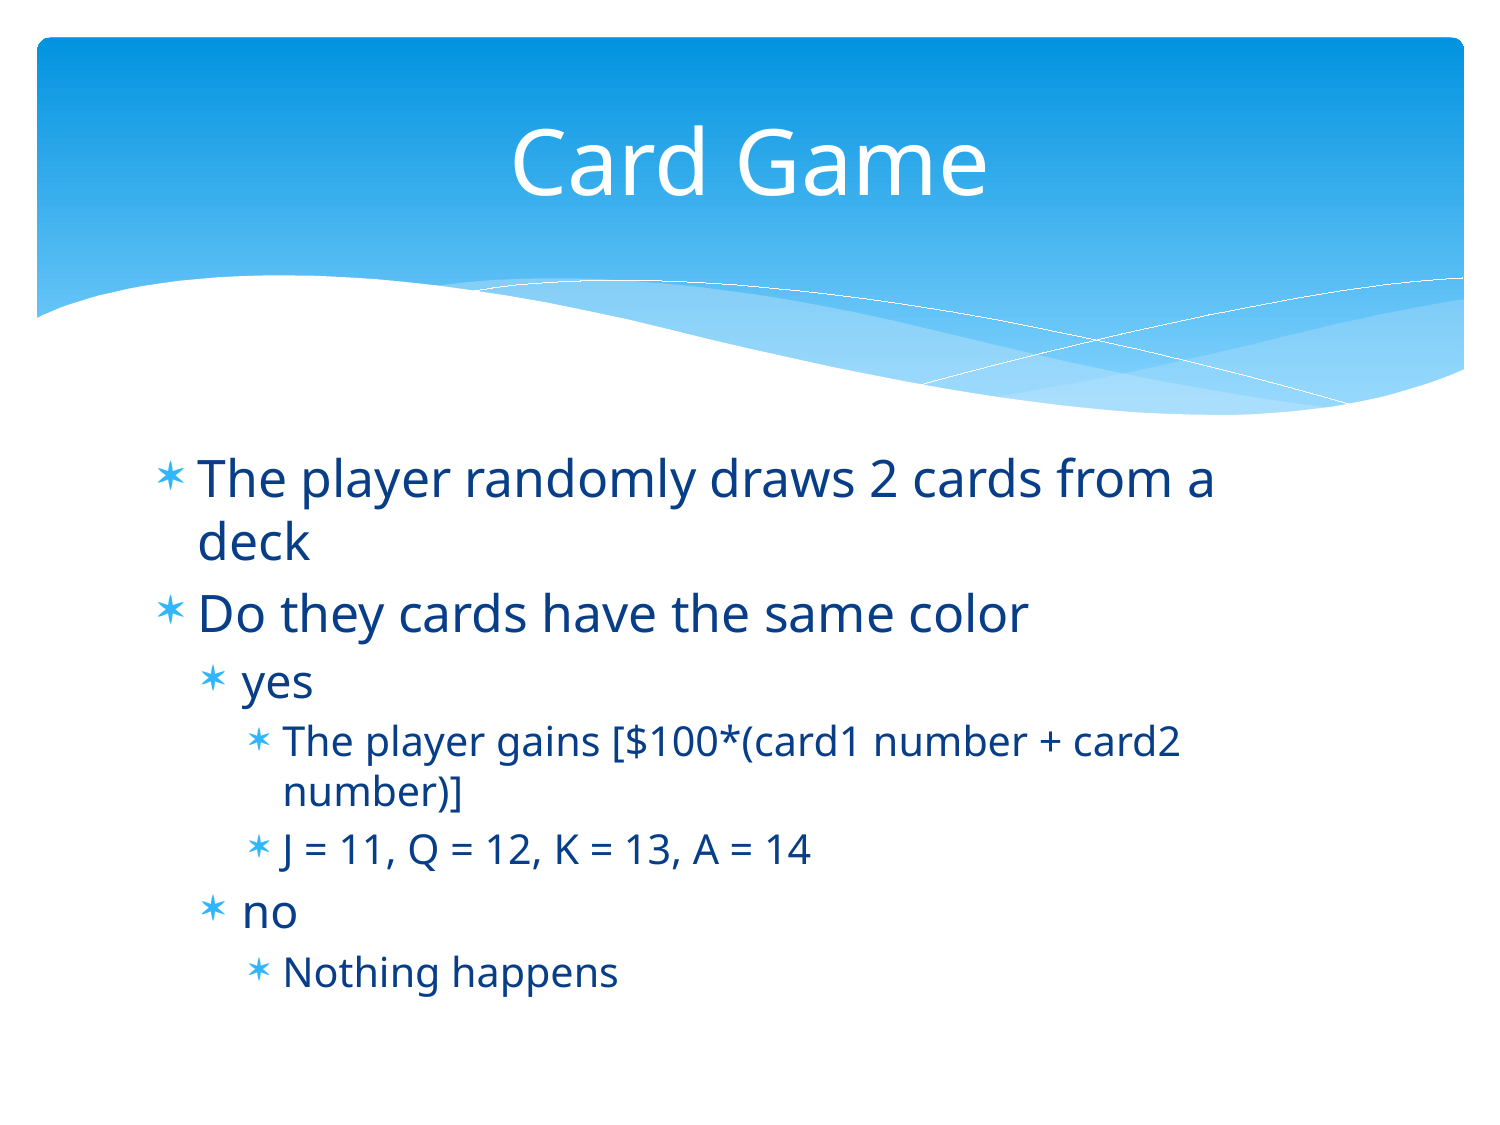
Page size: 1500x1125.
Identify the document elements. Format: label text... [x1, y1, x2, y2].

list The player randomly draws 2 cards from a deck Do they cards have the same color yes The player gains [$100*(card1 number + card2 number)] J = 11, Q = 12, K = 13, A = 14 no Nothing happens [143, 438, 1359, 1005]
title Card Game [75, 55, 1425, 261]
